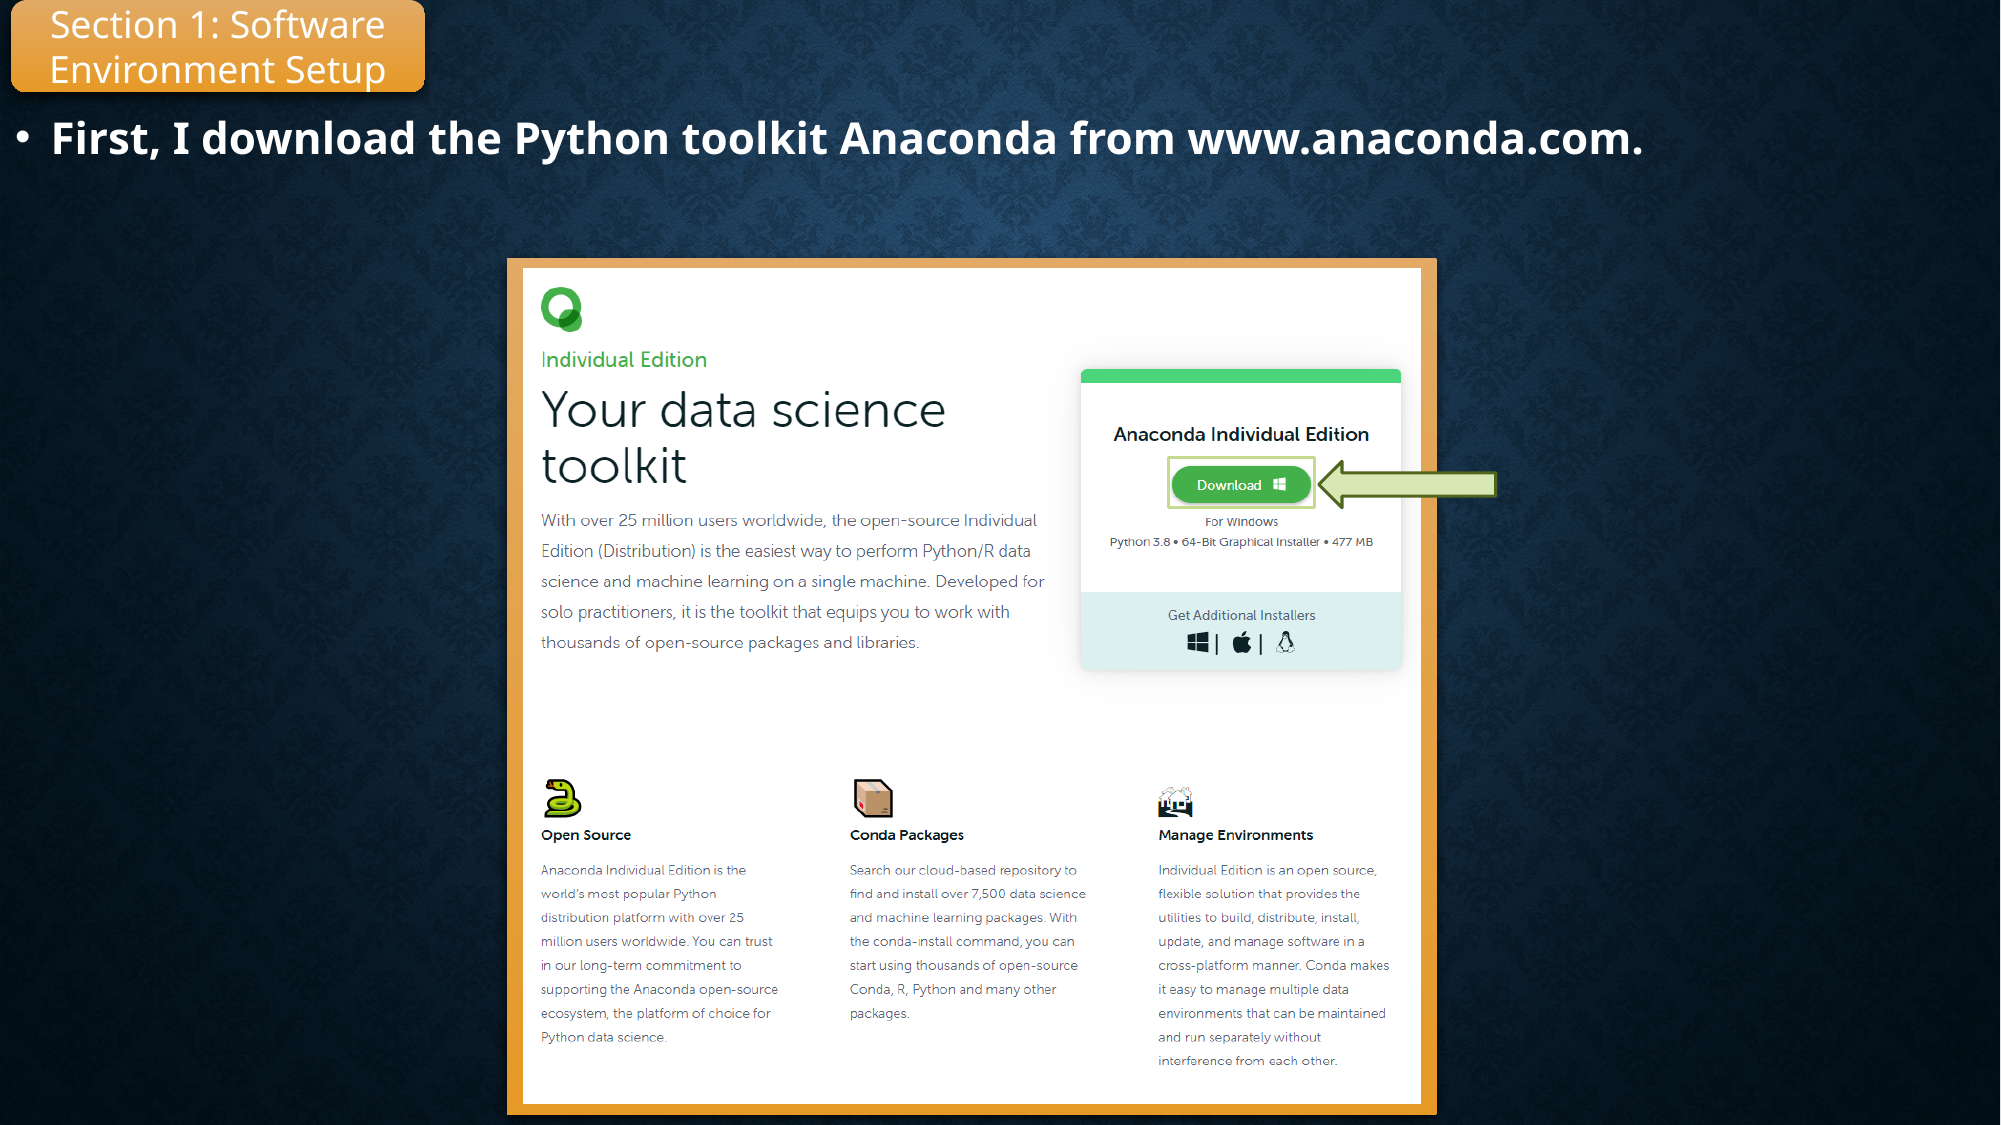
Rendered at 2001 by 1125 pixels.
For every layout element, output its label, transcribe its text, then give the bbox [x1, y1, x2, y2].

picture [522, 268, 1421, 1105]
text_box [507, 258, 1437, 1115]
text_box [1427, 471, 1498, 498]
list First, I download the Python toolkit Anaconda from www.anaconda.com. [0, 92, 1713, 230]
text_box Section 1: Software Environment Setup [11, 0, 426, 93]
